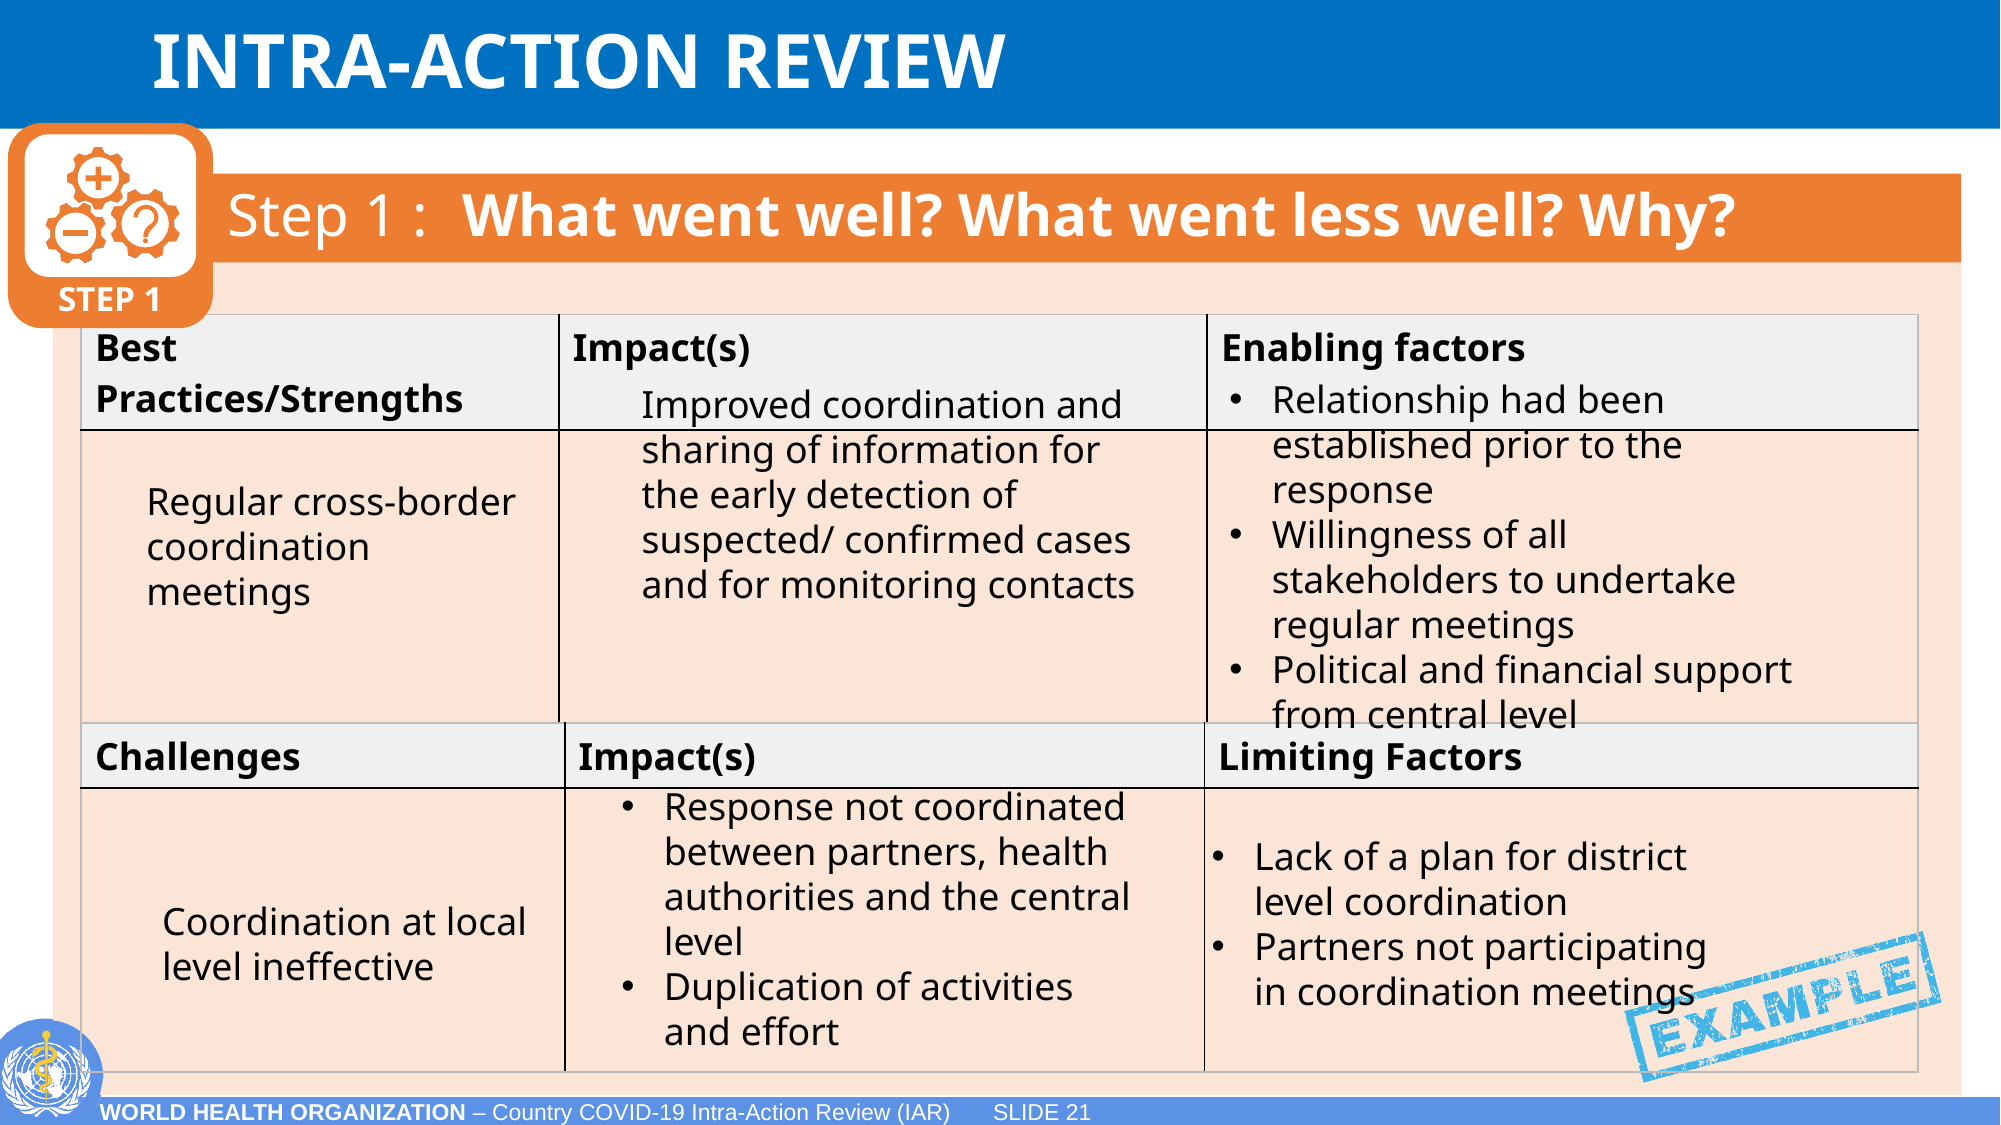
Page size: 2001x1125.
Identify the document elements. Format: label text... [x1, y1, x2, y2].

title INTRA-ACTION REVIEW [137, 6, 1863, 122]
picture [0, 1005, 158, 1125]
picture [1624, 928, 1942, 1084]
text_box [52, 173, 1962, 1095]
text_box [7, 122, 213, 329]
